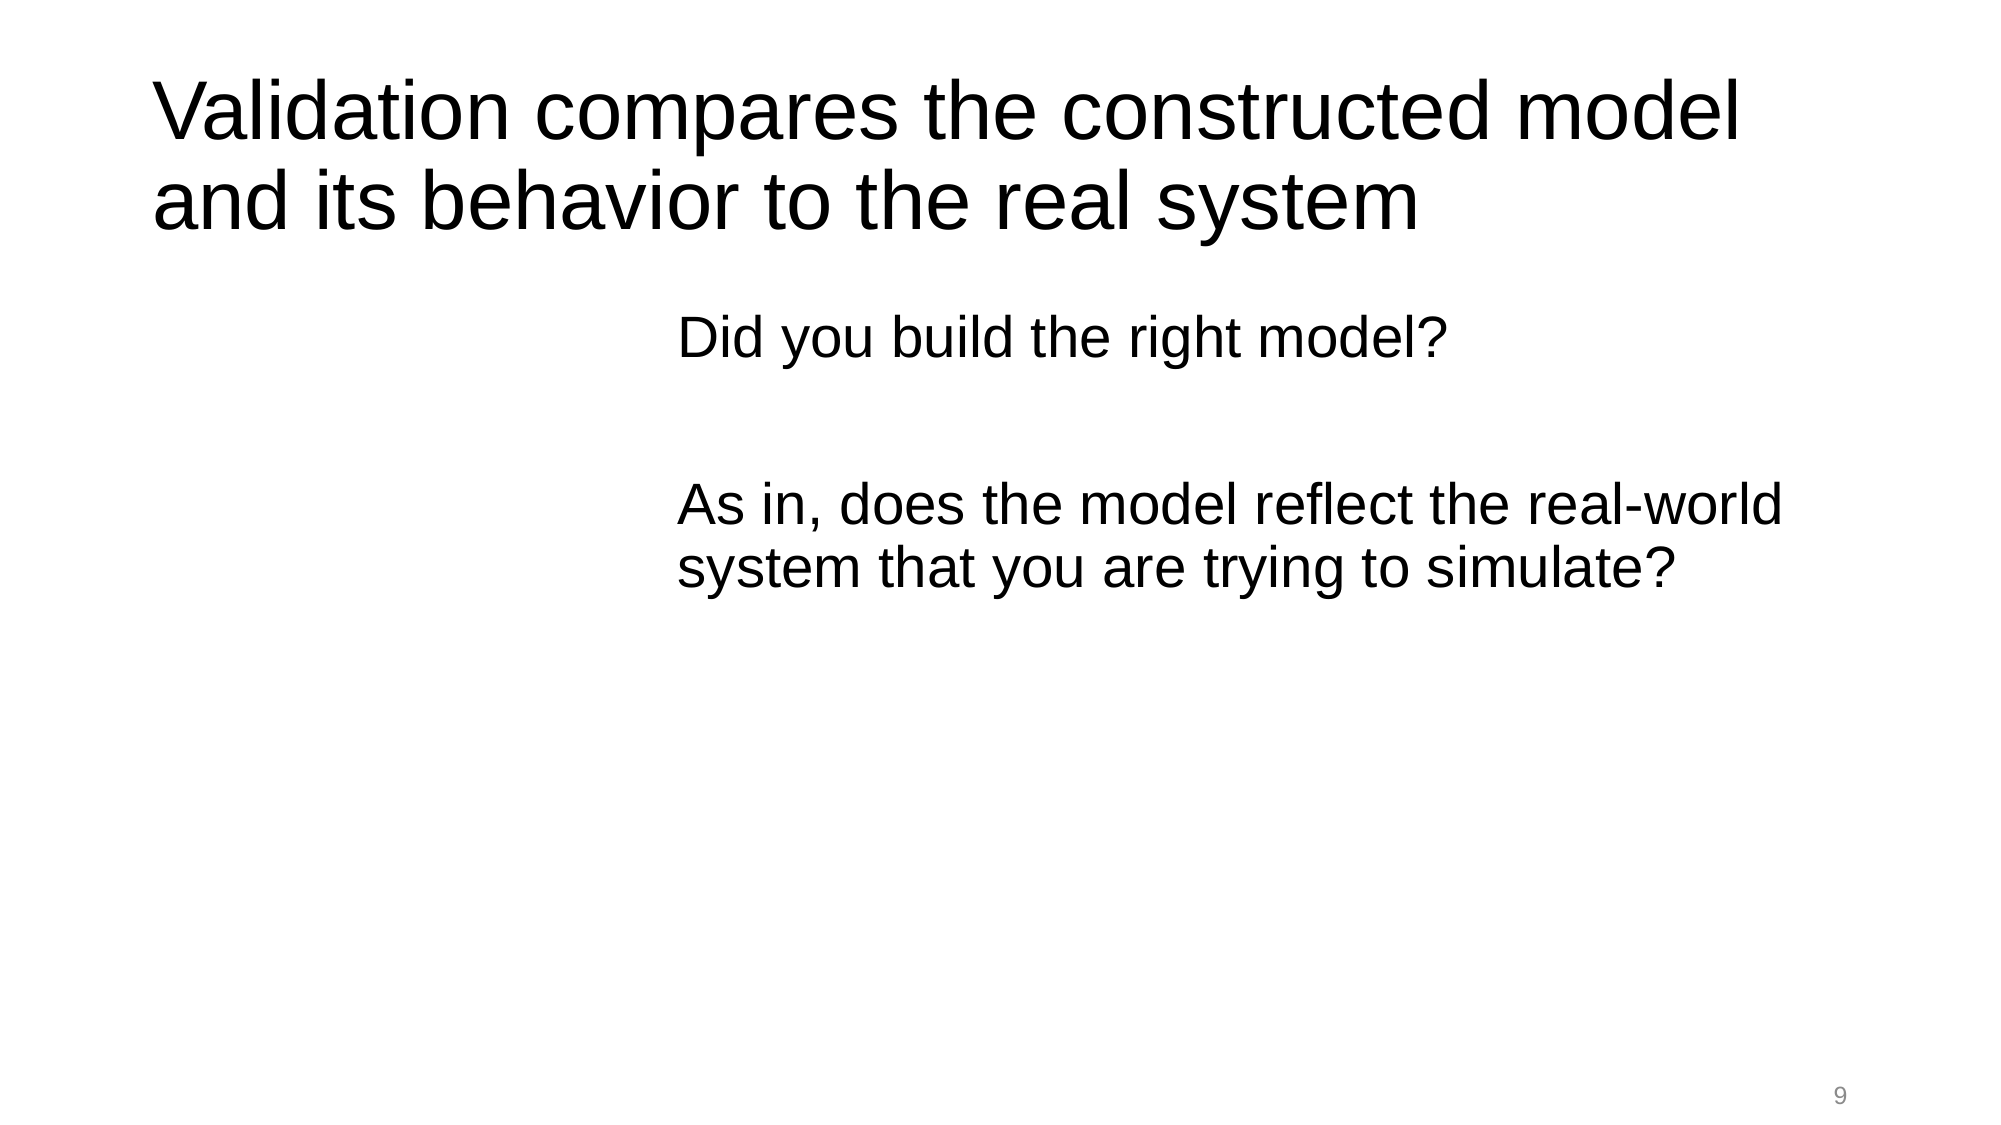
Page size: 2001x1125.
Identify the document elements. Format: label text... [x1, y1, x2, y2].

title Validation compares the constructed model and its behavior to the real system [137, 59, 1863, 278]
list Did you build the right model? As in, does the model reflect the real-world system that you are trying to simulate? [662, 299, 1863, 1046]
slide_number 9 [1412, 1064, 1863, 1125]
